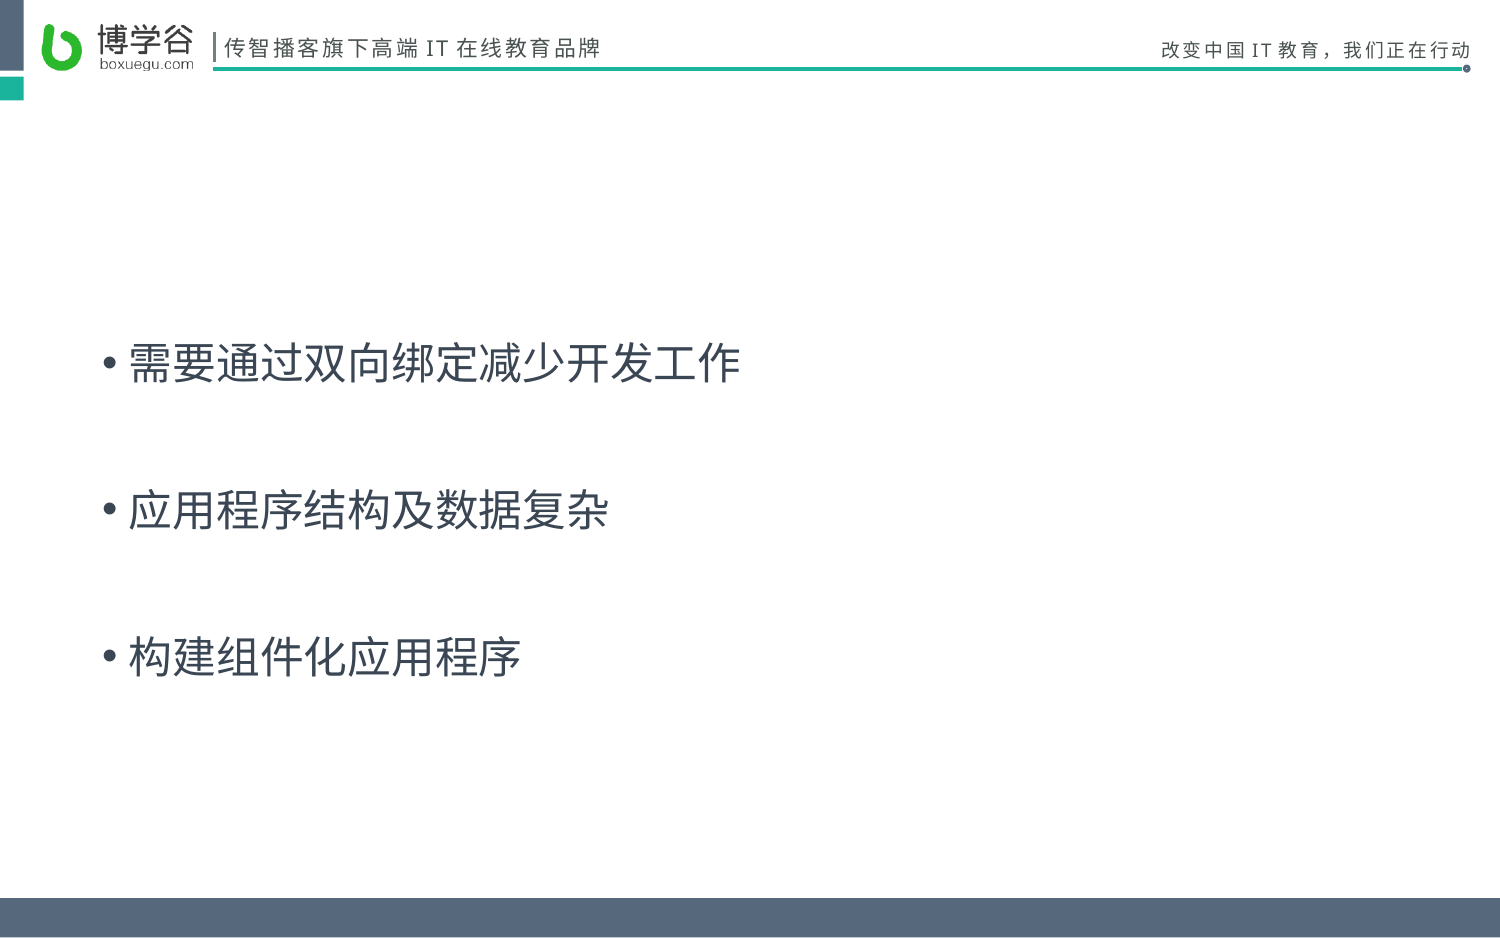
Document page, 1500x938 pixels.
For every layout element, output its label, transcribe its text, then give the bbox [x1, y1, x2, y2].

picture [41, 23, 193, 71]
list 需要通过双向绑定减少开发工作 应用程序结构及数据复杂 构建组件化应用程序 [85, 249, 1415, 875]
